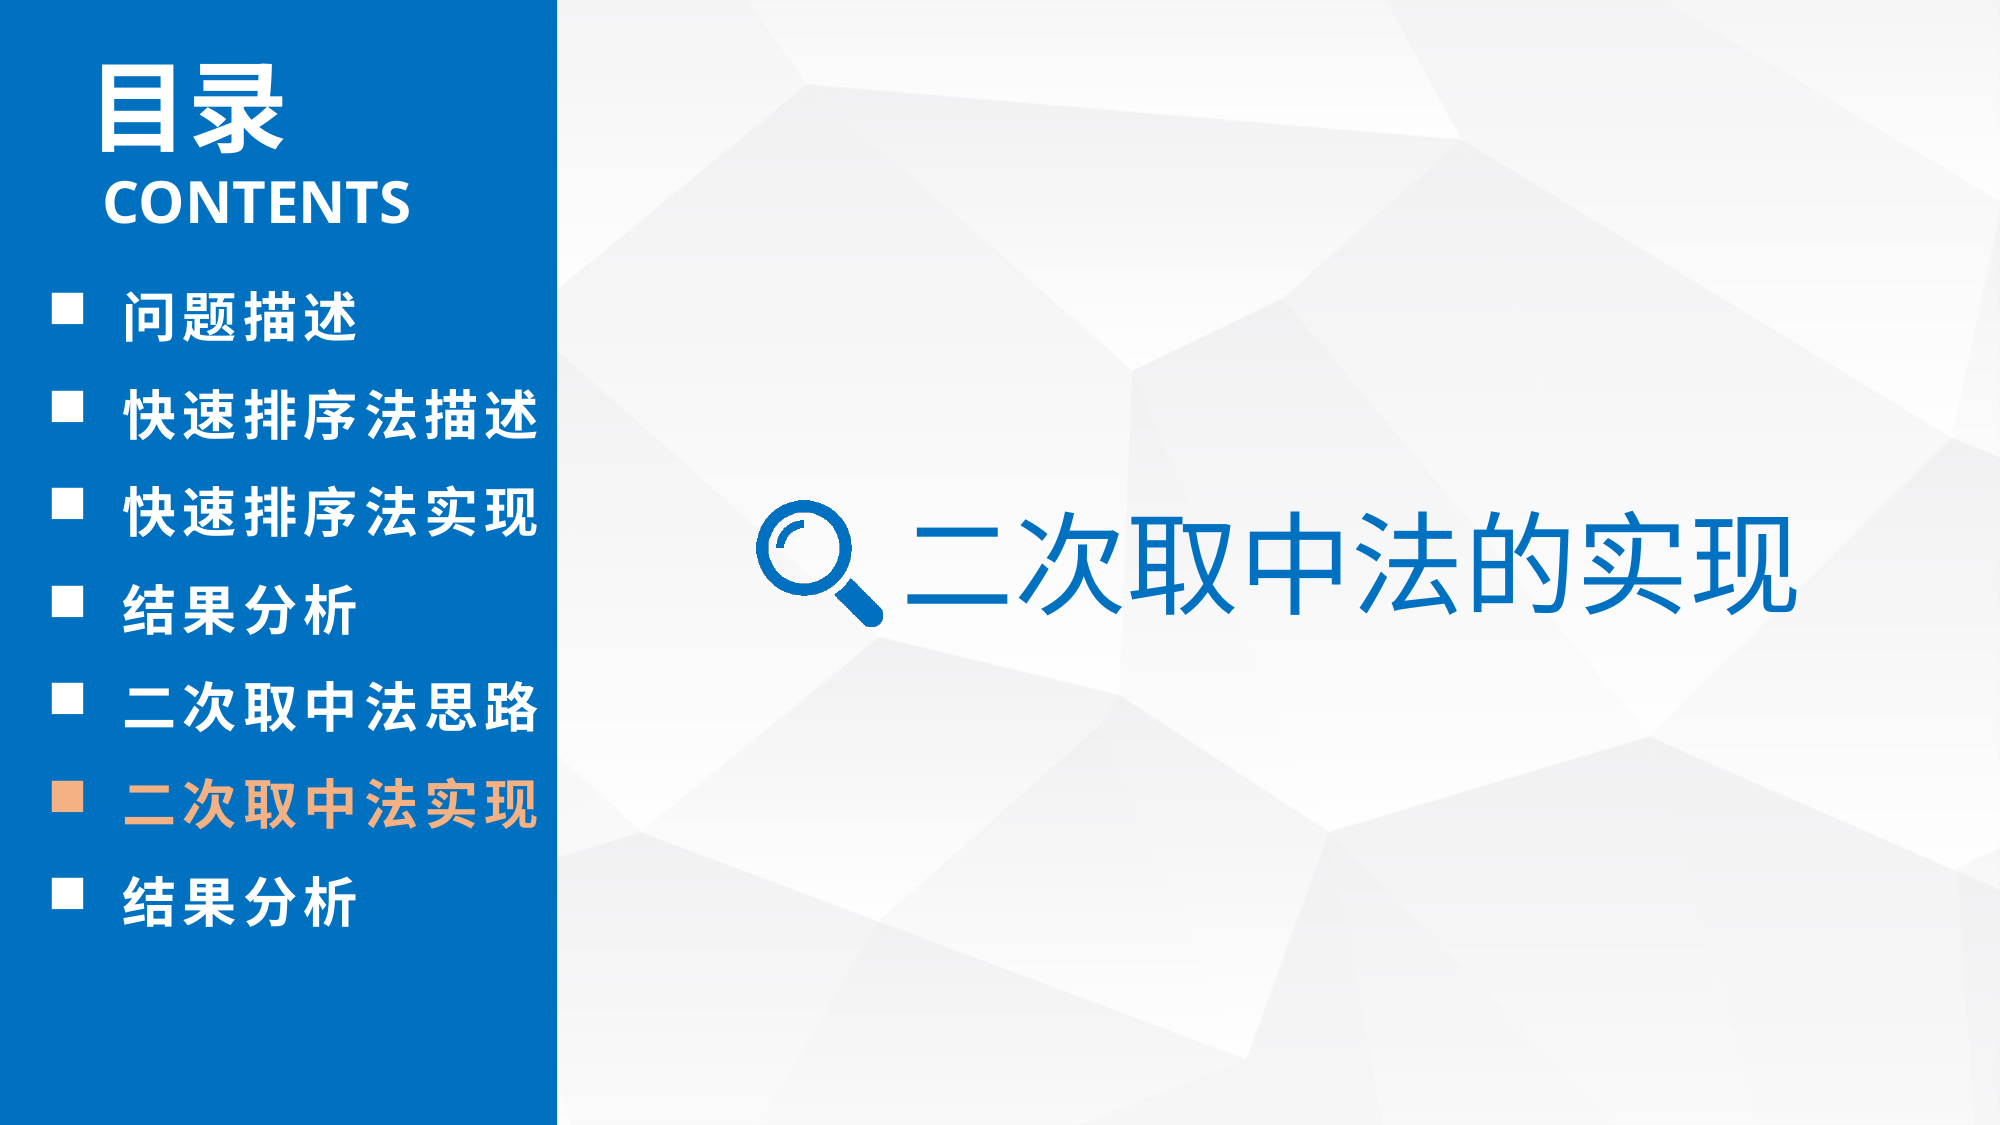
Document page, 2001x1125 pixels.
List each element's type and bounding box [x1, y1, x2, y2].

picture [0, 0, 2000, 1125]
text_box [35, 37, 448, 244]
text_box [756, 486, 1840, 639]
